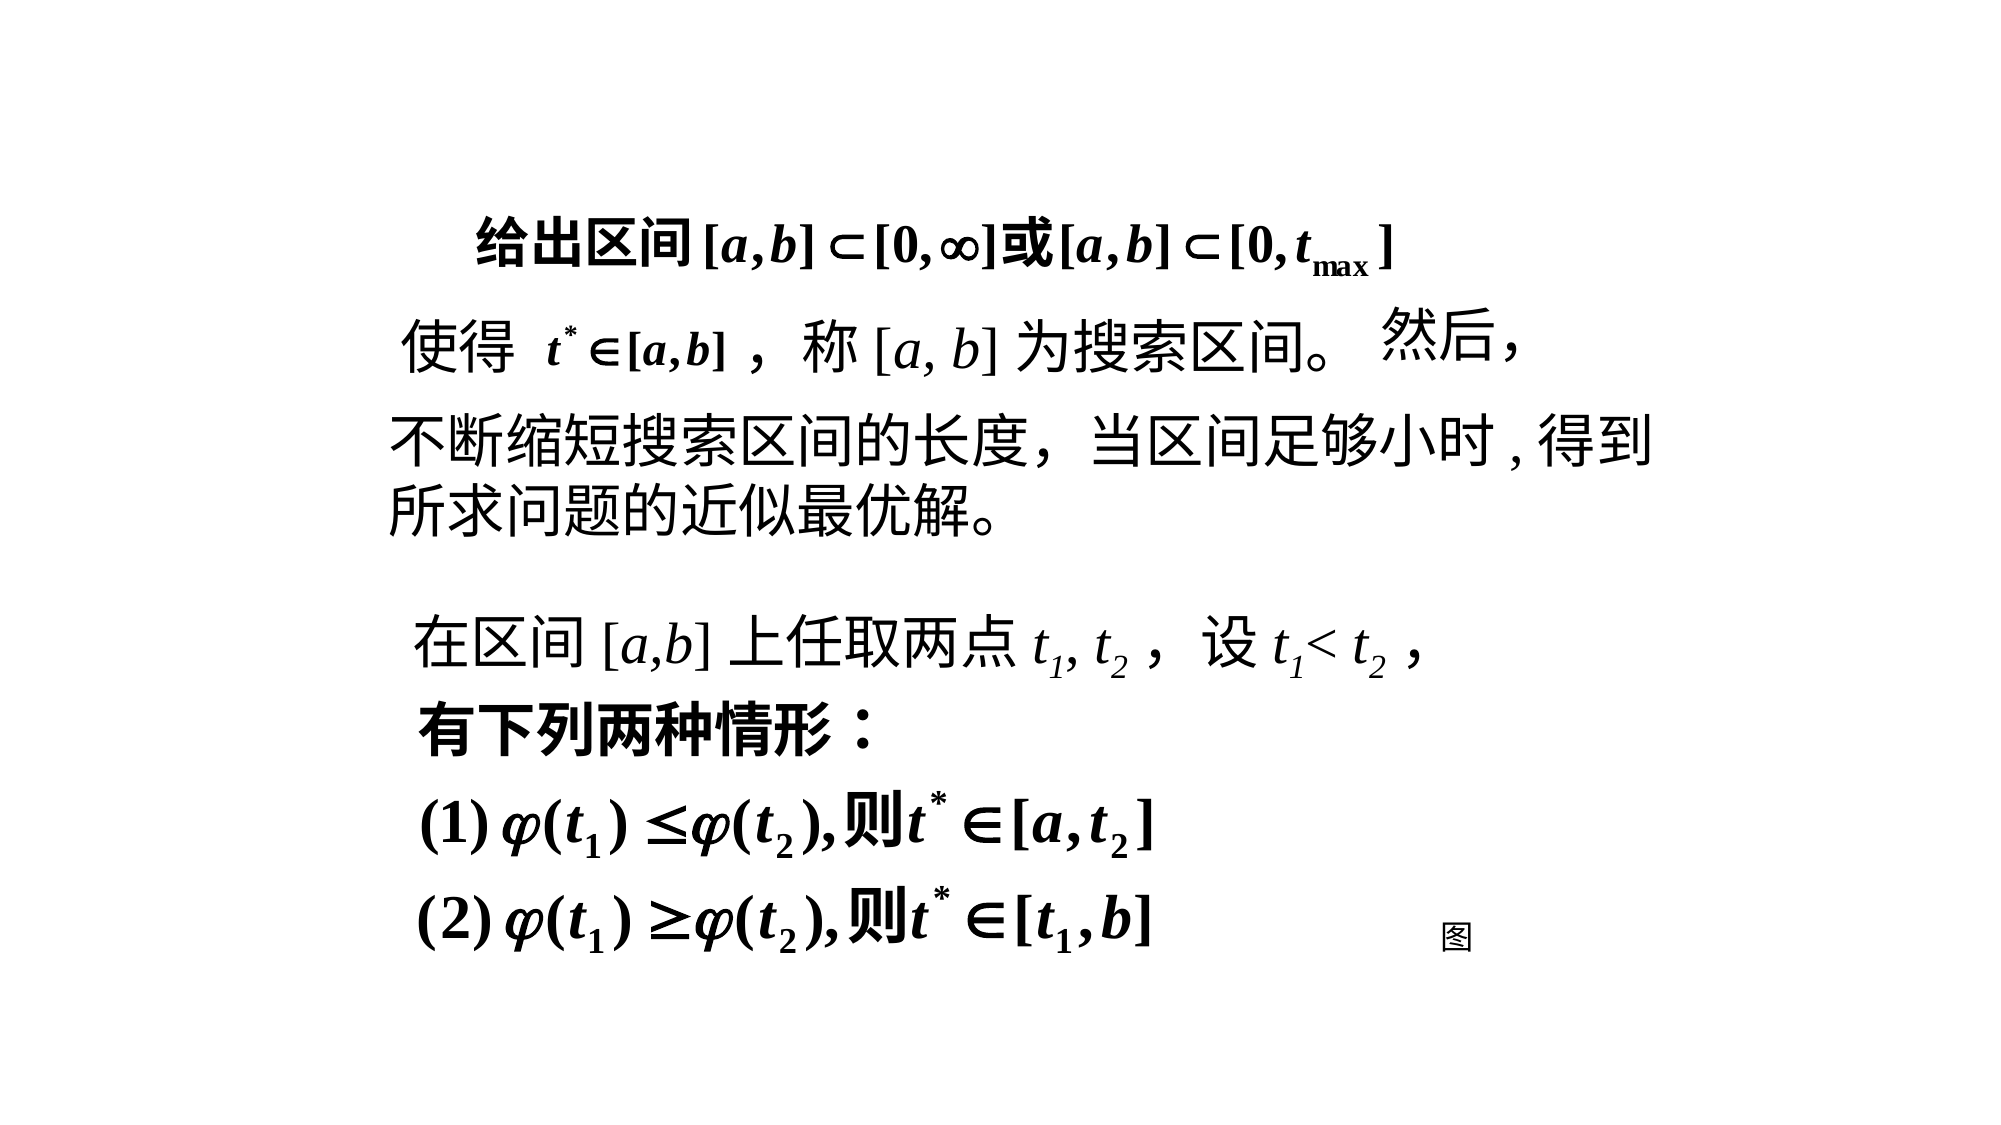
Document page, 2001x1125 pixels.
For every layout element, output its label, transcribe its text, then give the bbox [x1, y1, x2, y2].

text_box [411, 775, 1166, 869]
text_box ，称[a, b]为搜索区间。 [728, 302, 1438, 388]
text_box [409, 870, 1163, 965]
text_box 不断缩短搜索区间的长度，当区间足够小时,得到所求问题的近似最优解。 [373, 397, 1686, 552]
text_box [409, 692, 876, 775]
text_box 在区间[a,b]上任取两点t1, t2，设t1< t2， [397, 597, 1638, 693]
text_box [990, 235, 1010, 271]
text_box 然后， [1366, 290, 1591, 376]
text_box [468, 208, 1403, 290]
text_box 使得 [385, 302, 728, 388]
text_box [539, 313, 732, 386]
text_box 图 [1425, 908, 1567, 964]
